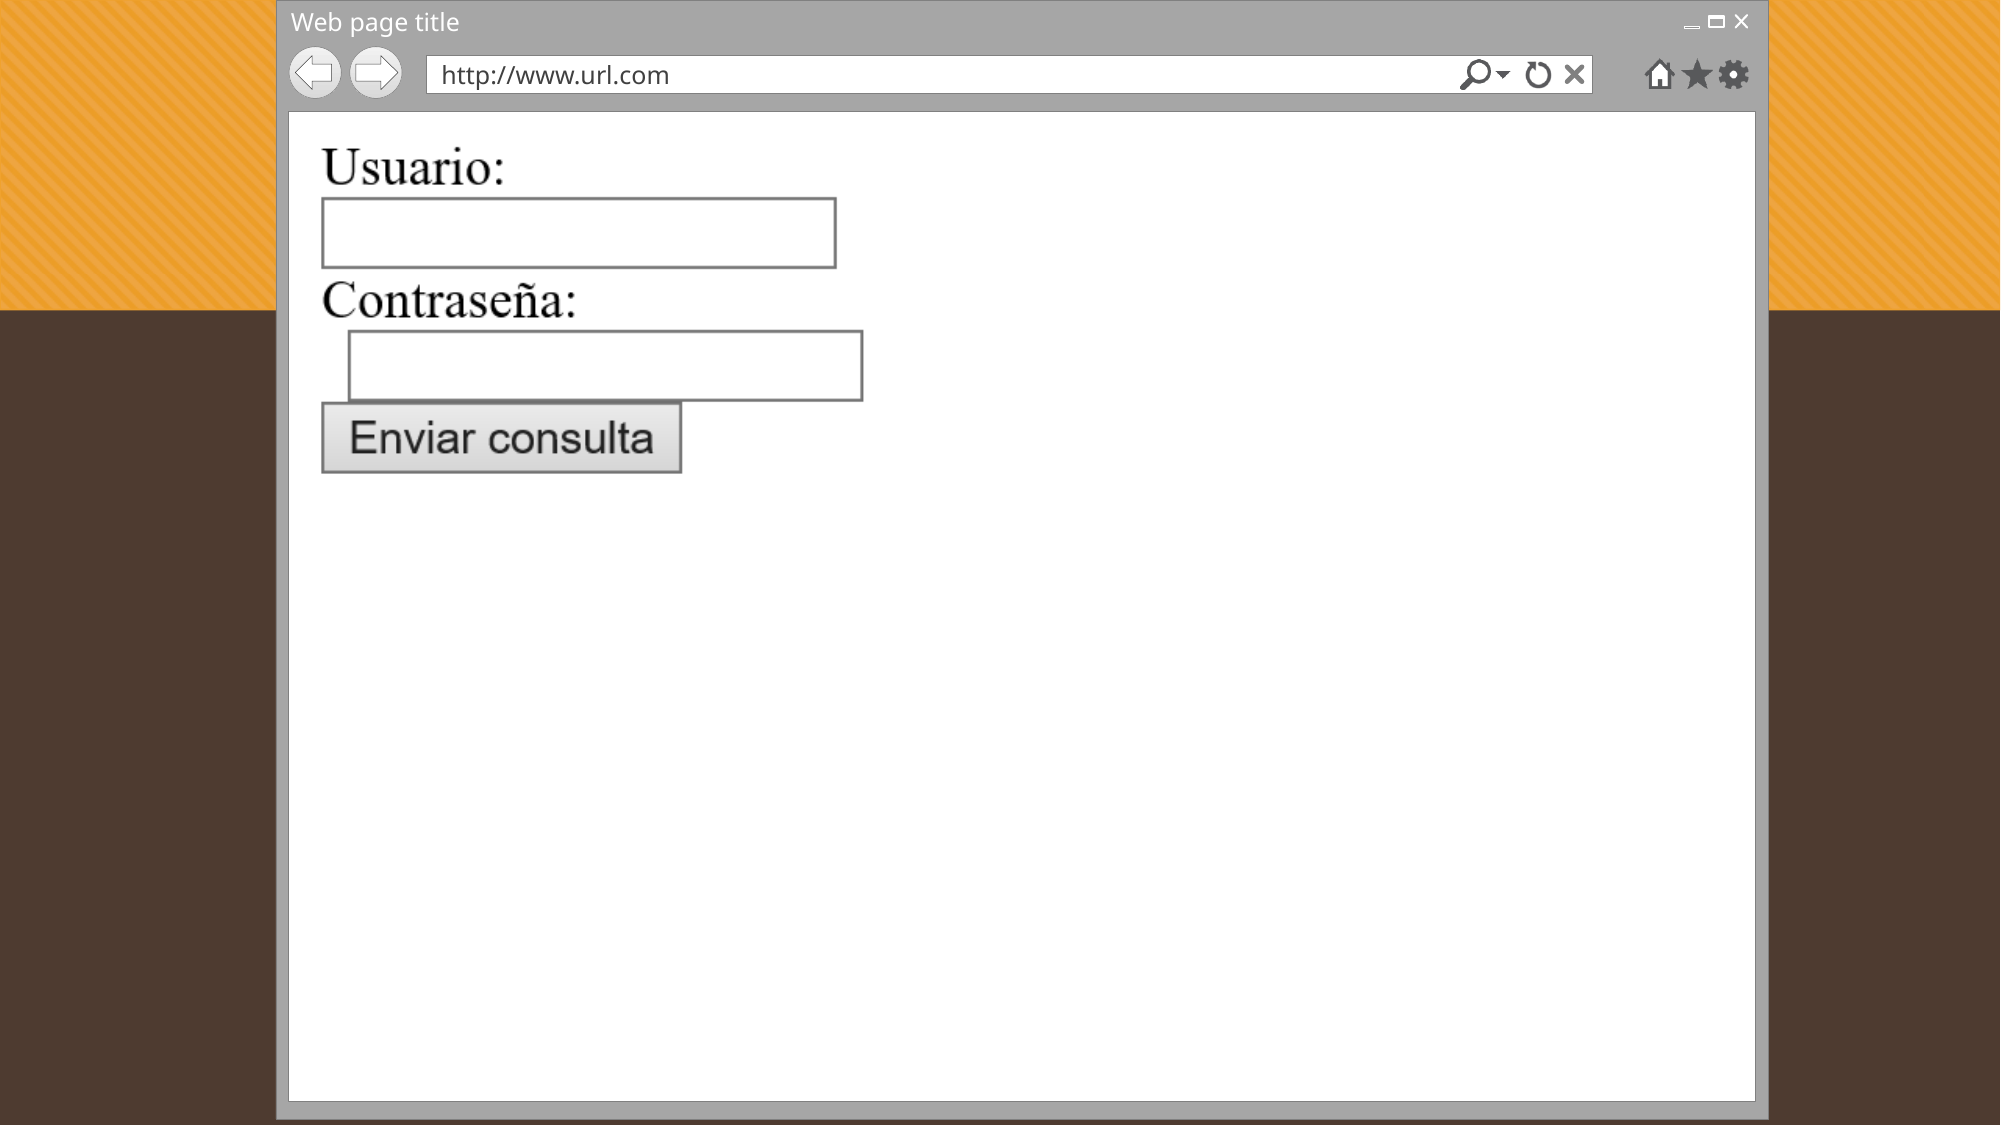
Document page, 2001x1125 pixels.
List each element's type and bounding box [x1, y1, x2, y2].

text_box [275, 0, 1769, 1120]
picture [294, 117, 881, 533]
